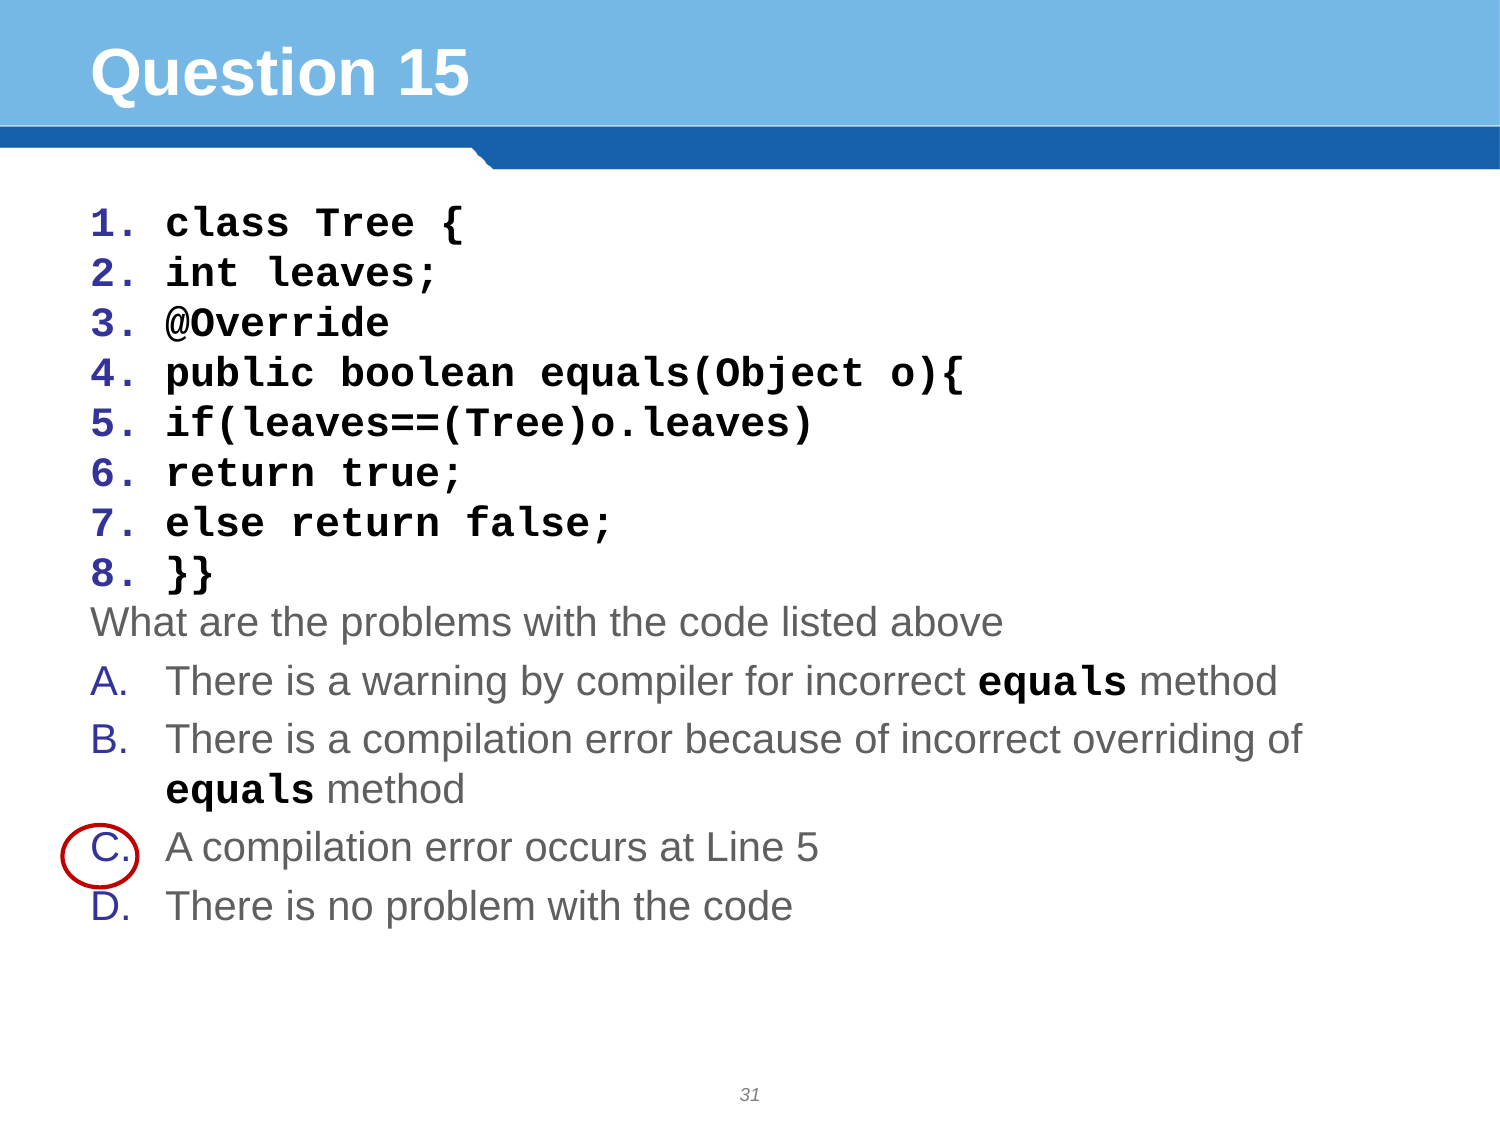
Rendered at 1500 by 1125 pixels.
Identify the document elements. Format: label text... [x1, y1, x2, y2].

title Question 15 [74, 0, 1426, 138]
slide_number 31 [574, 1074, 926, 1115]
picture [0, 0, 1500, 188]
list class Tree { int leaves; @Override public boolean equals(Object o){ if(leaves==(Tree)o.leaves) return true; else return false; }} What are the problems with the code listed above There is a warning by compiler for incorrect equals method There is a compilation error because of incorrect overriding of equals method A compilation error occurs at Line 5 There is no problem with the code [74, 187, 1426, 1038]
text_box [60, 822, 140, 890]
